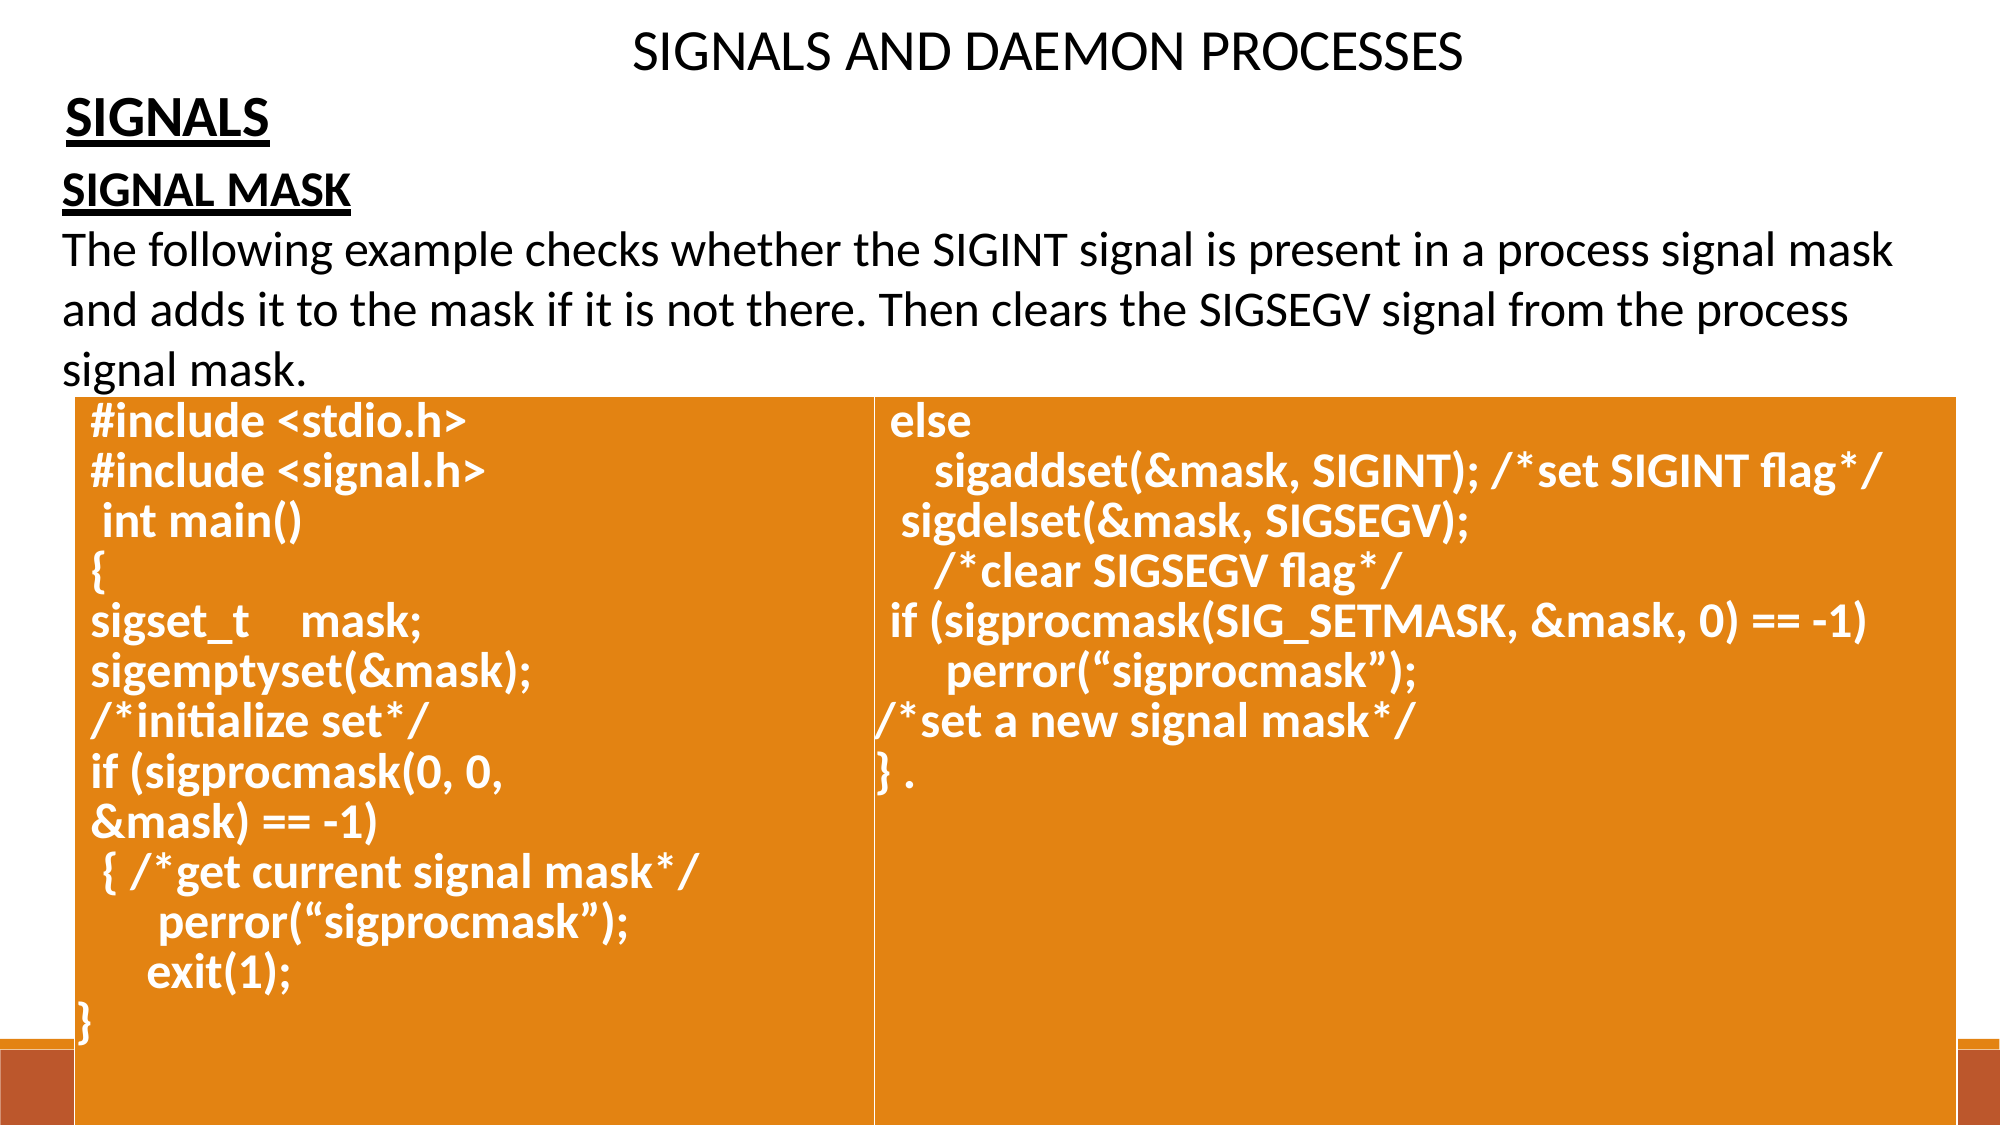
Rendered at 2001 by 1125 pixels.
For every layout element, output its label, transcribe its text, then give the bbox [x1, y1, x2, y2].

table_header [1958, 396, 2000, 1125]
table_header #include <stdio.h> #include <signal.h> int main() { sigset_t mask; sigemptyset(&mask); /*initialize set*/ if (sigprocmask(0, 0, &mask) == -1) { /*get current signal mask*/ perror(“sigprocmask”); exit(1); } [75, 397, 874, 1125]
title SIGNALS AND DAEMON PROCESSES [618, 10, 1638, 66]
table_header [0, 396, 75, 1125]
table_header else sigaddset(&mask, SIGINT); /*set SIGINT flag*/ sigdelset(&mask, SIGSEGV); /*clear SIGSEGV flag*/ if (sigprocmask(SIG_SETMASK, &mask, 0) == -1) perror(“sigprocmask”); /*set a new signal mask*/ } . [875, 397, 1956, 1125]
text_box SIGNALS SIGNAL MASK The following example checks whether the SIGINT signal is present in a process signal mask and adds it to the mask if it is not there. Then clears the SIGSEGV signal from the process signal mask. [59, 66, 1907, 396]
